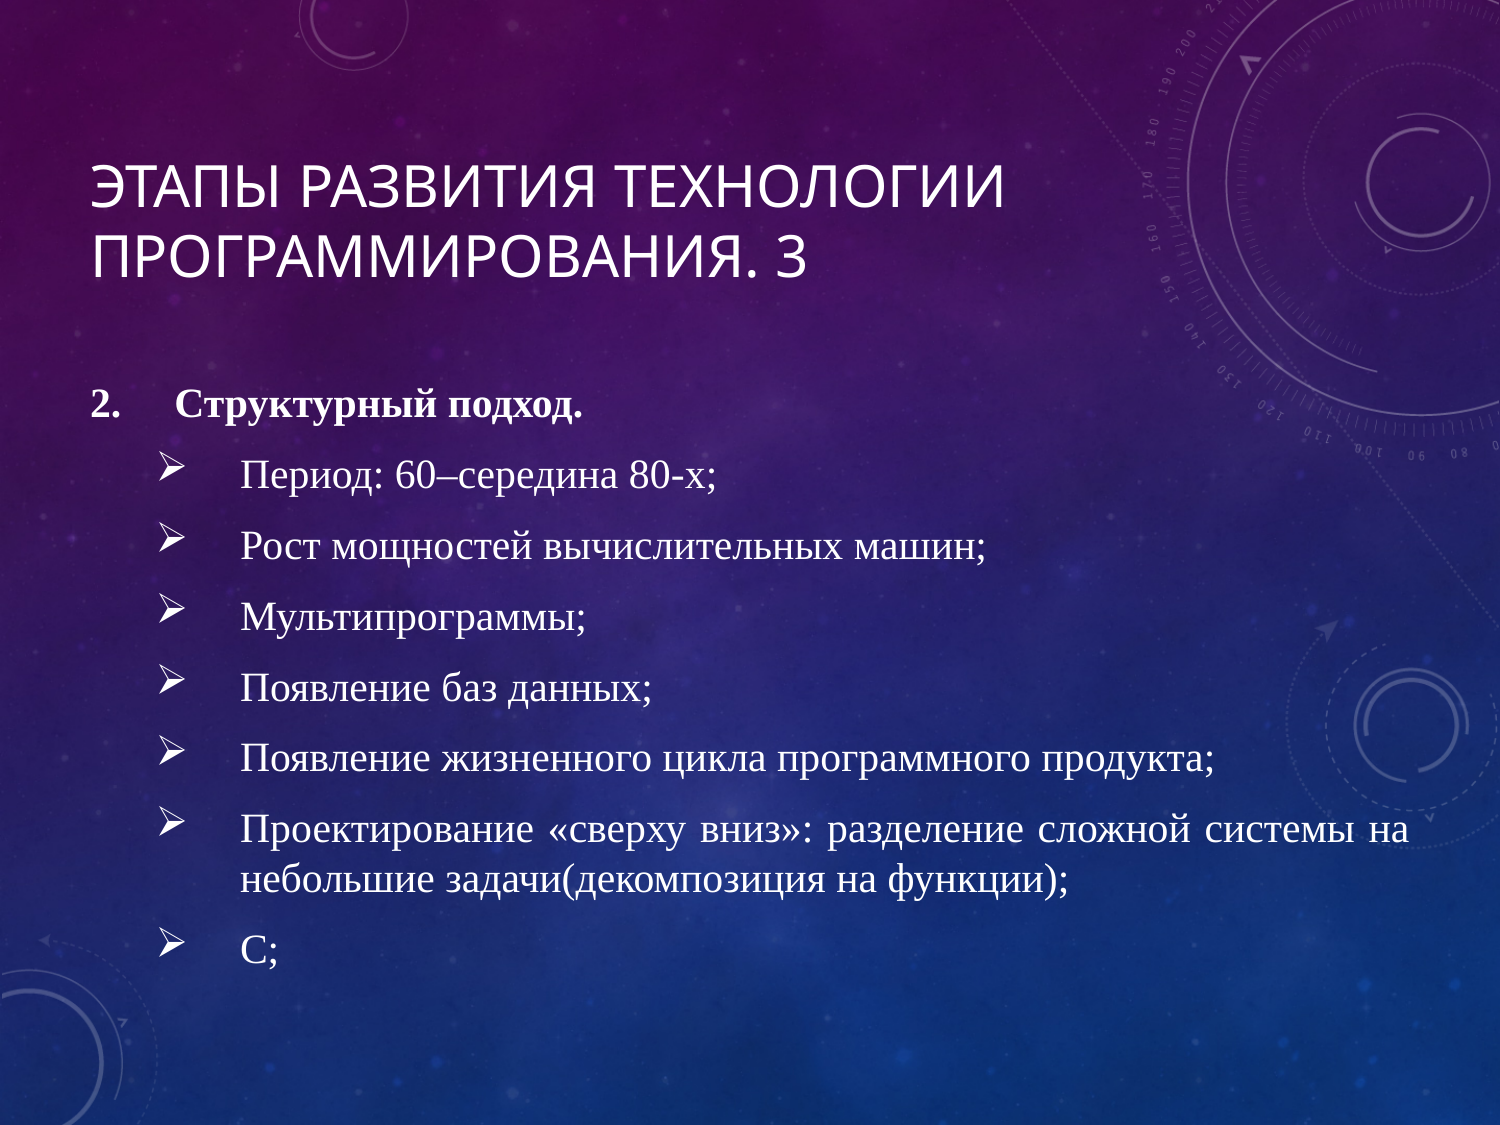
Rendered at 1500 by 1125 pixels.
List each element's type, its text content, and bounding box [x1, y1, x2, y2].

picture [0, 0, 1500, 1125]
list Структурный подход. Период: 60–середина 80-х; Рост мощностей вычислительных машин; Мультипрограммы; Появление баз данных; Появление жизненного цикла программного продукта; Проектирование «сверху вниз»: разделение сложной системы на небольшие задачи(декомпозиция на функции); C; [75, 302, 1425, 1046]
title Этапы развития технологии программирования. 3 [75, 99, 1350, 302]
